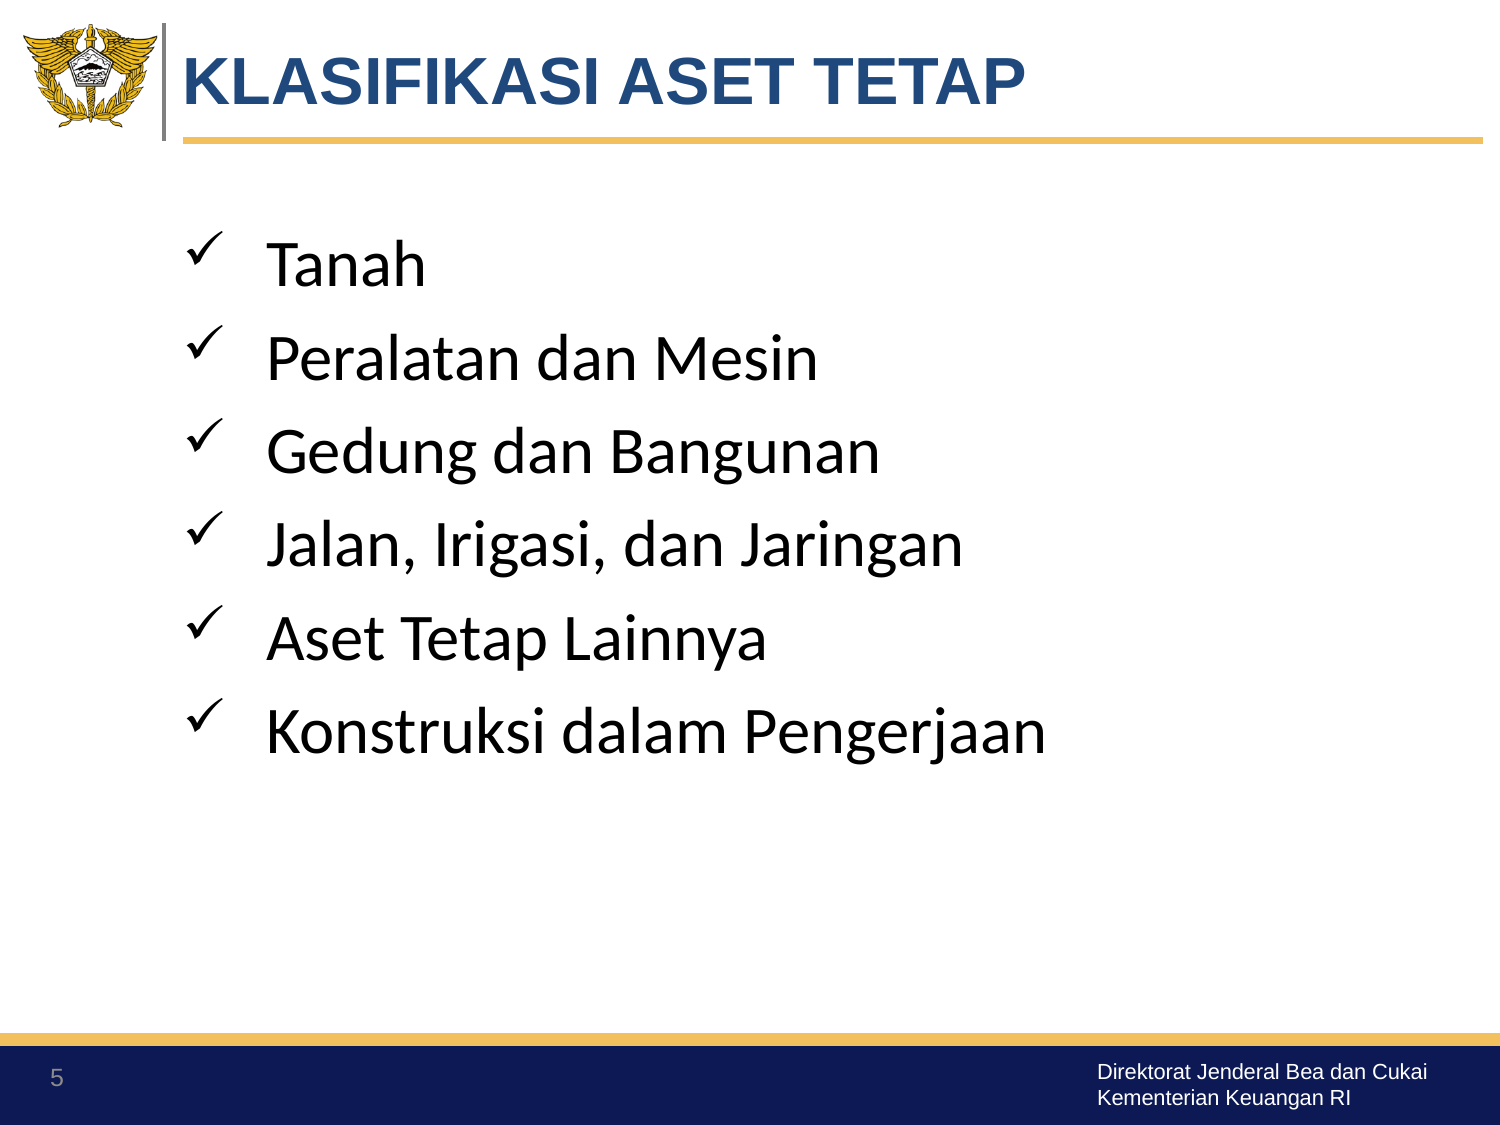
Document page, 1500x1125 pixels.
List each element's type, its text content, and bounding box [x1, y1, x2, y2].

picture [0, 1033, 1500, 1125]
text_box Tanah Peralatan dan Mesin Gedung dan Bangunan Jalan, Irigasi, dan Jaringan Aset Tetap Lainnya Konstruksi dalam Pengerjaan [167, 212, 1480, 955]
title KLASIFIKASI ASET TETAP [167, 0, 1500, 172]
picture [19, 19, 163, 134]
